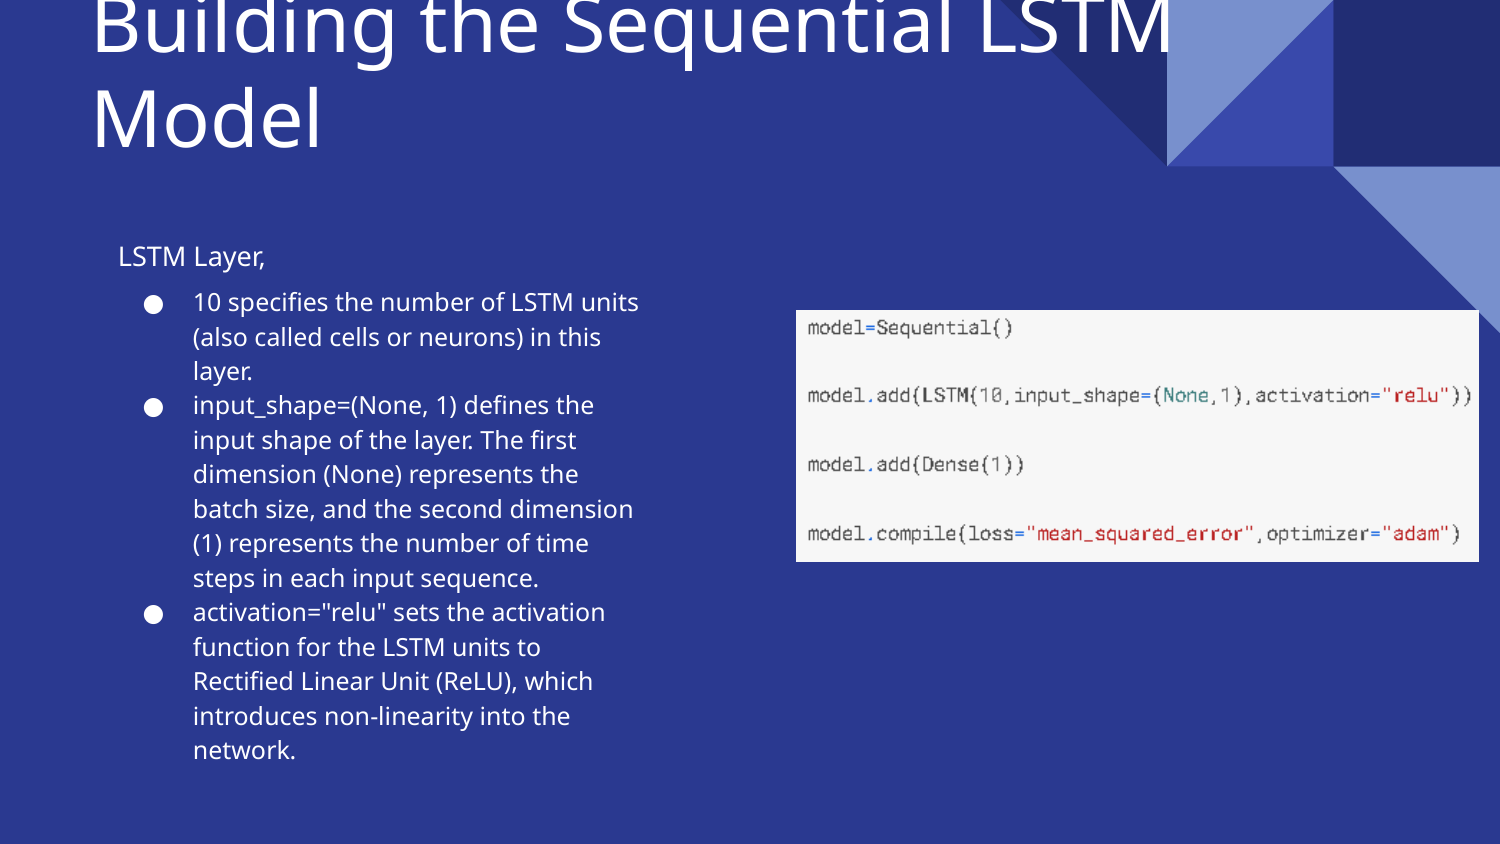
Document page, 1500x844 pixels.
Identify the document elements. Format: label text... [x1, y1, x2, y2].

title Building the Sequential LSTM Model [75, 40, 1425, 178]
picture [795, 310, 1479, 562]
subtitle LSTM Layer, 10 specifies the number of LSTM units (also called cells or neurons) in this layer. input_shape=(None, 1) defines the input shape of the layer. The first dimension (None) represents the batch size, and the second dimension (1) represents the number of time steps in each input sequence. activation="relu" sets the activation function for the LSTM units to Rectified Linear Unit (ReLU), which introduces non-linearity into the network. [102, 219, 664, 625]
